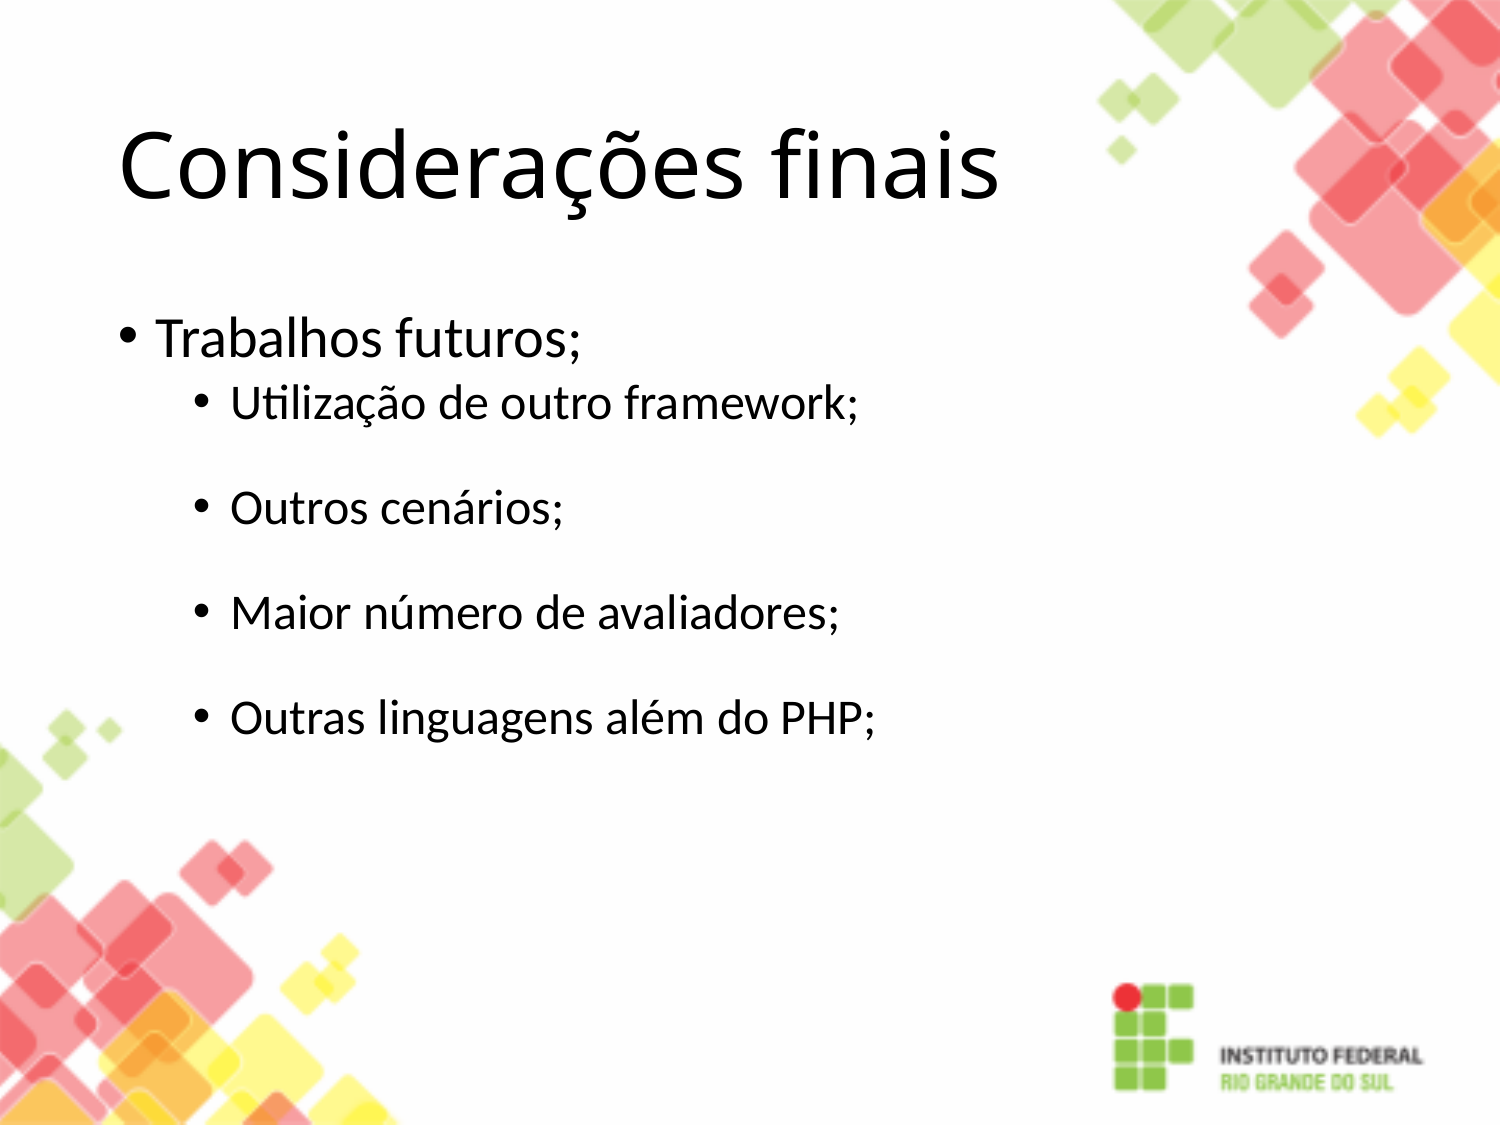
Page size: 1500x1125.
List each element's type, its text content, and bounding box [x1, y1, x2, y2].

text_box Trabalhos futuros; Utilização de outro framework; Outros cenários; Maior número de avaliadores; Outras linguagens além do PHP; [103, 299, 1397, 1014]
text_box Considerações finais [103, 59, 1397, 278]
picture [0, 0, 1500, 1125]
